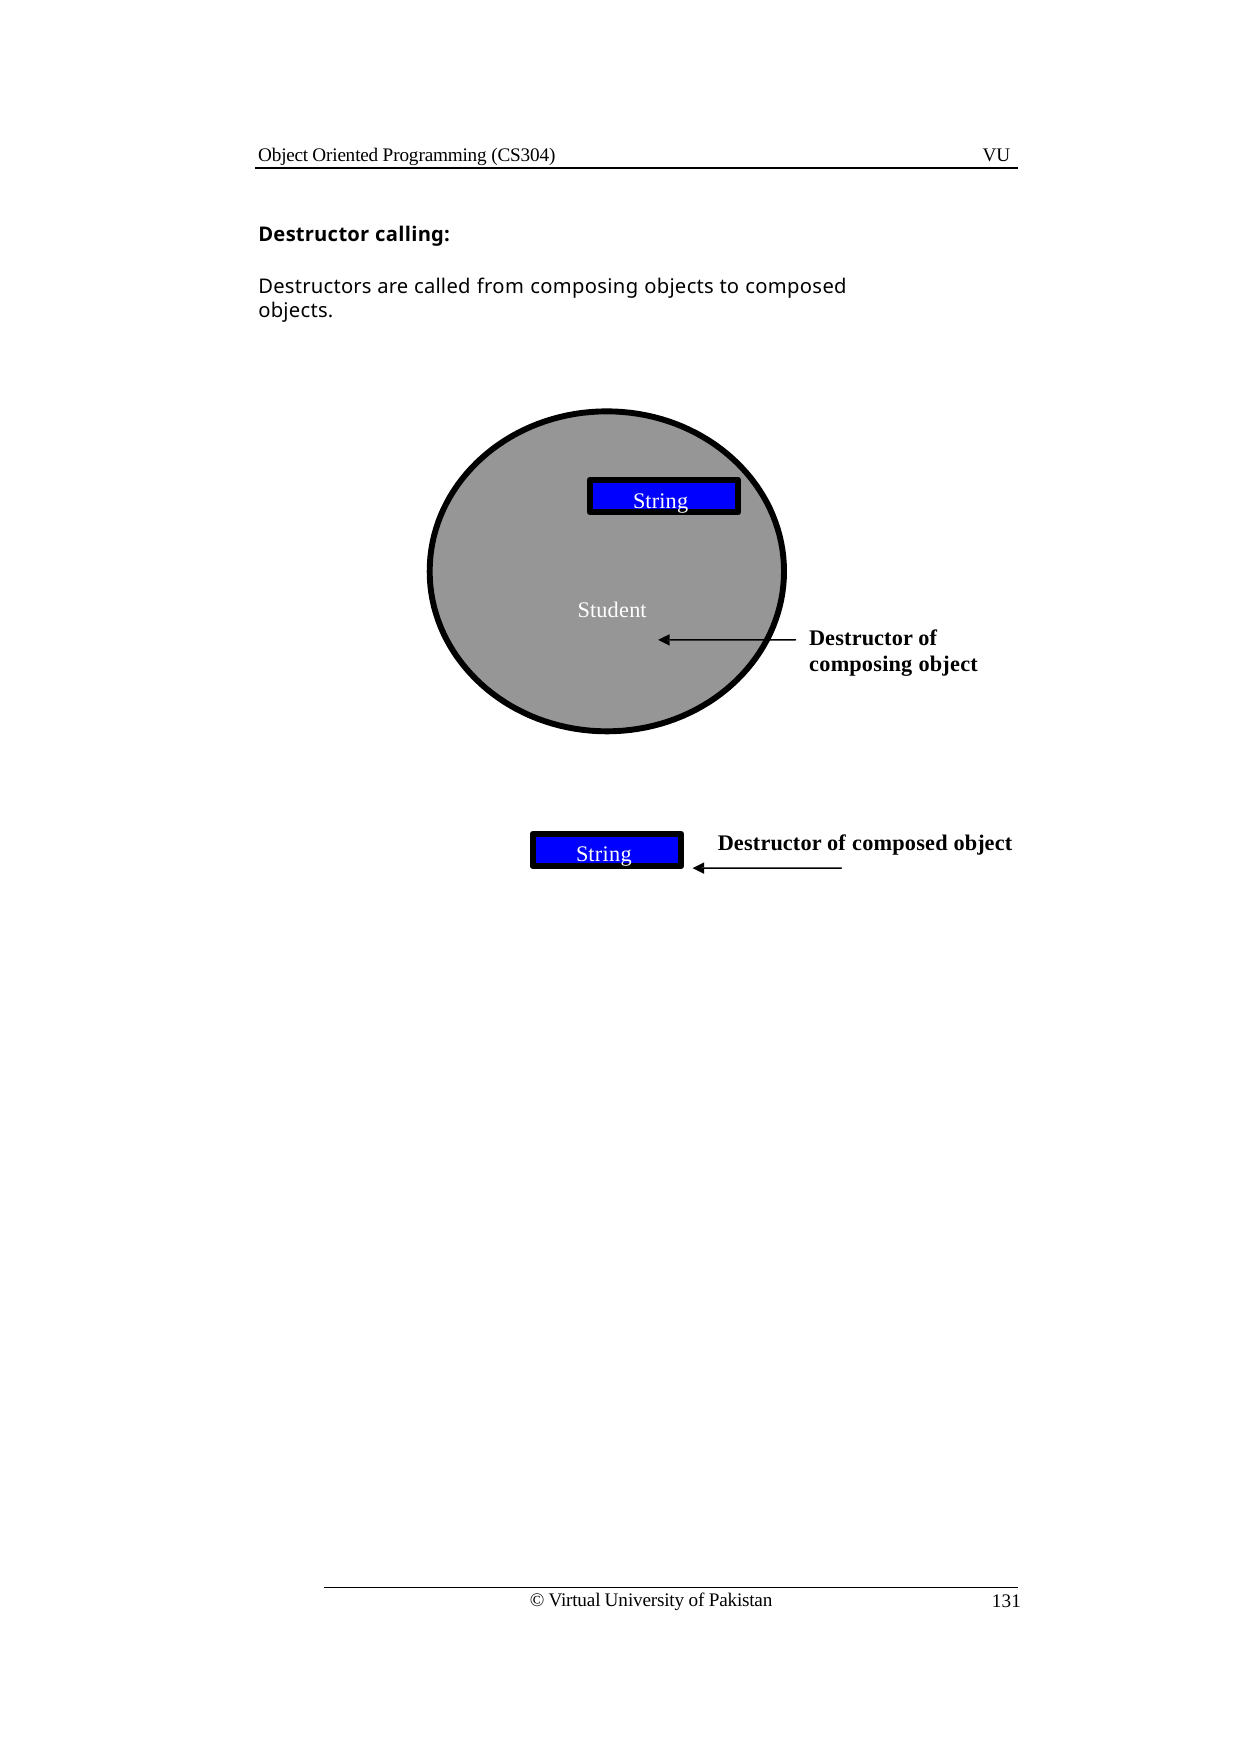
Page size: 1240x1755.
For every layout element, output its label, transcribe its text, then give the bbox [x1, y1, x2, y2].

text_box VU [980, 141, 1013, 166]
text_box String [589, 479, 739, 513]
text_box © Virtual University of Pakistan [527, 1586, 781, 1610]
text_box [658, 634, 797, 646]
text_box 131 [989, 1588, 1023, 1612]
text_box Object Oriented Programming (CS304) [256, 141, 561, 166]
text_box [692, 862, 842, 874]
text_box Destructor of composed object [715, 828, 1018, 856]
text_box Student Destructor of composing object [575, 595, 981, 677]
text_box [429, 411, 785, 732]
text_box Destructor calling: Destructors are called from composing objects to composed objects. [256, 220, 886, 322]
text_box String [532, 833, 682, 867]
